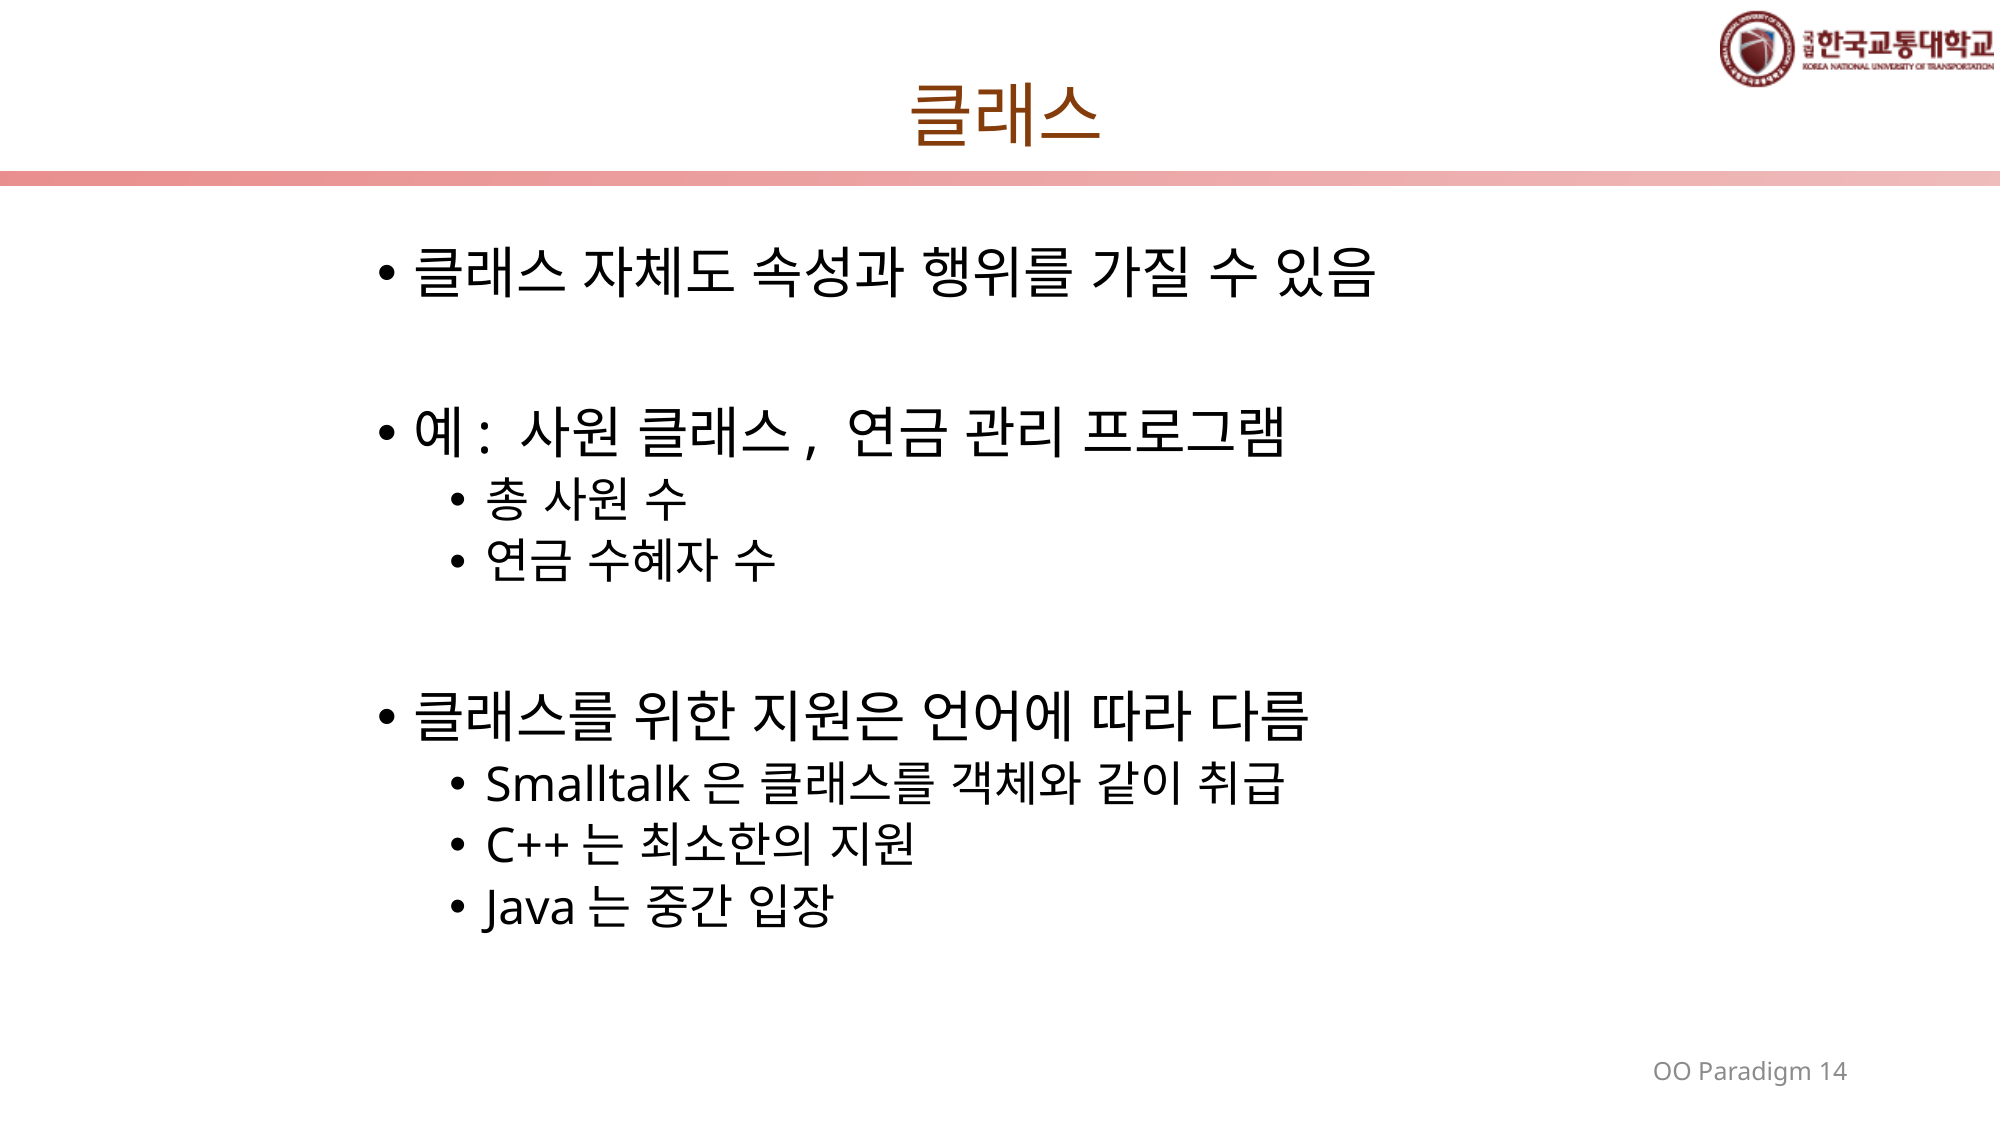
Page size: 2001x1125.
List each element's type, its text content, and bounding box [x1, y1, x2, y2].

list 클래스 자체도 속성과 행위를 가질 수 있음 예: 사원 클래스, 연금 관리 프로그램 총 사원 수 연금 수혜자 수 클래스를 위한 지원은 언어에 따라 다름 Smalltalk은 클래스를 객체와 같이 취급 C++는 최소한의 지원 Java는 중간 입장 [362, 237, 1638, 947]
title 클래스 [89, 72, 1924, 165]
picture [1720, 5, 1994, 92]
slide_number OO Paradigm 14 [1412, 1042, 1863, 1103]
